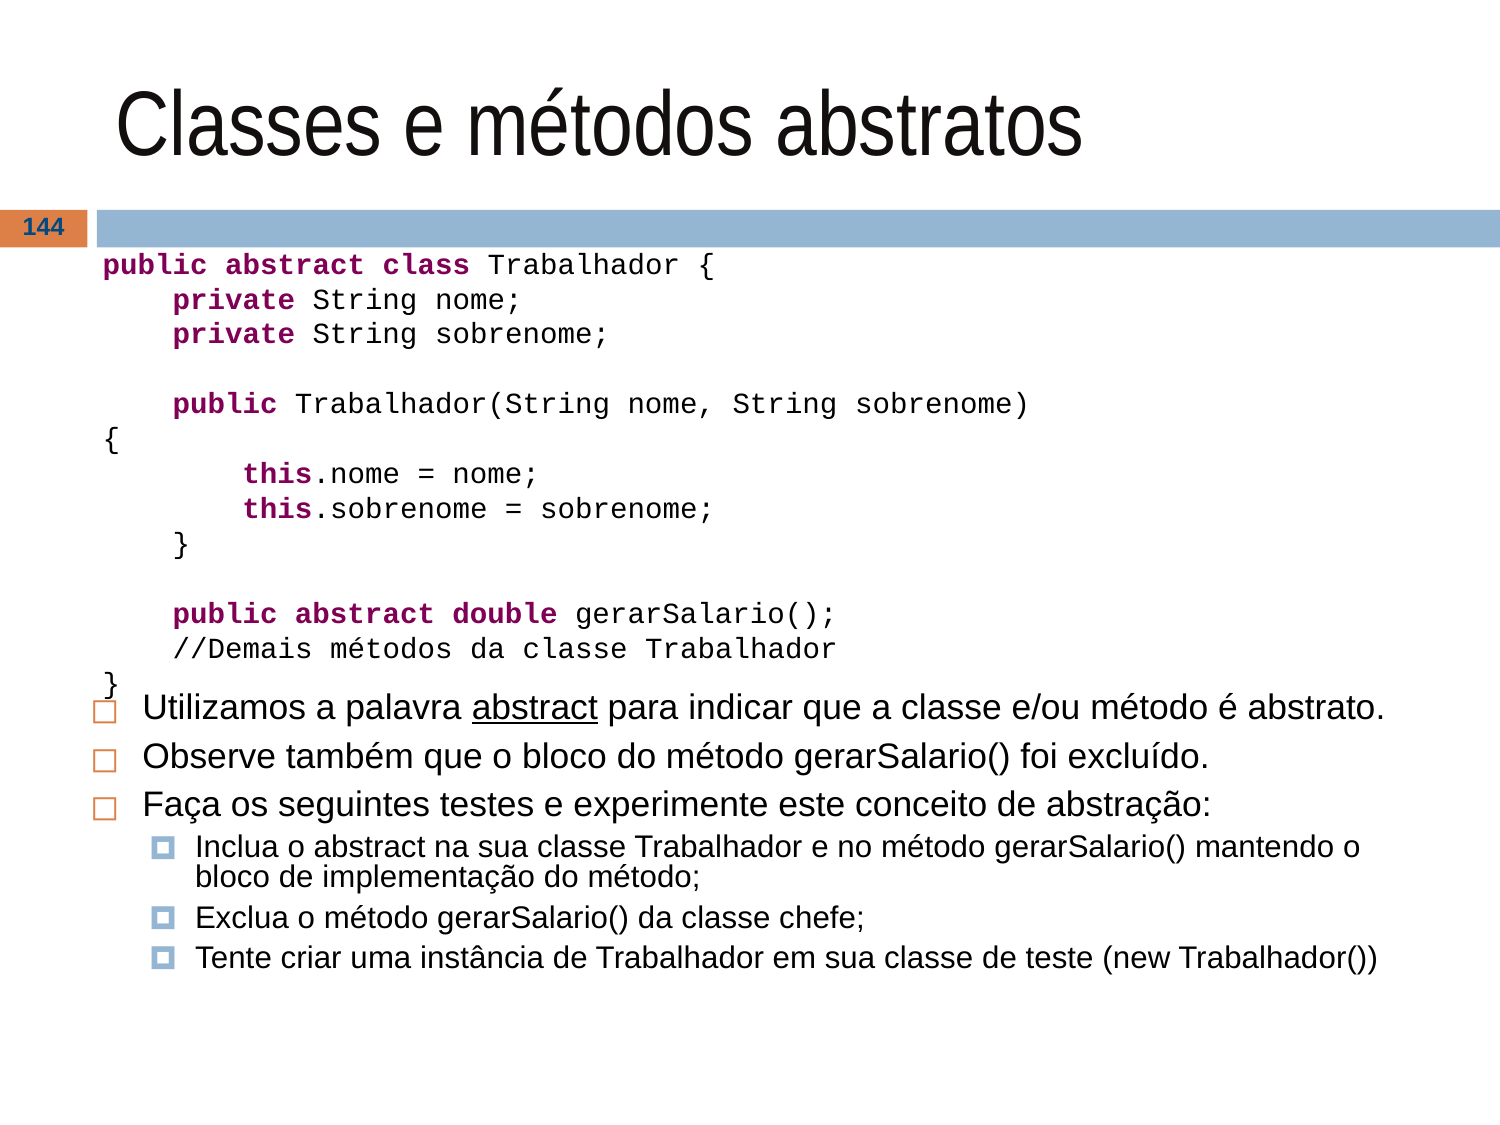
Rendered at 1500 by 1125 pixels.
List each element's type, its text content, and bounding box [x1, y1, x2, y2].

title Classes e métodos abstratos [100, 37, 1438, 200]
text_box public abstract class Trabalhador { private String nome; private String sobrenome; public Trabalhador(String nome, String sobrenome) { this.nome = nome; this.sobrenome = sobrenome; } public abstract double gerarSalario(); //Demais métodos da classe Trabalhador } [87, 237, 1078, 707]
text_box ‹#› [0, 208, 88, 249]
list Utilizamos a palavra abstract para indicar que a classe e/ou método é abstrato. Observe também que o bloco do método gerarSalario() foi excluído. Faça os seguintes testes e experimente este conceito de abstração: Inclua o abstract na sua classe Trabalhador e no método gerarSalario() mantendo o bloco de implementação do método; Exclua o método gerarSalario() da classe chefe; Tente criar uma instância de Trabalhador em sua classe de teste (new Trabalhador()) [75, 684, 1425, 988]
